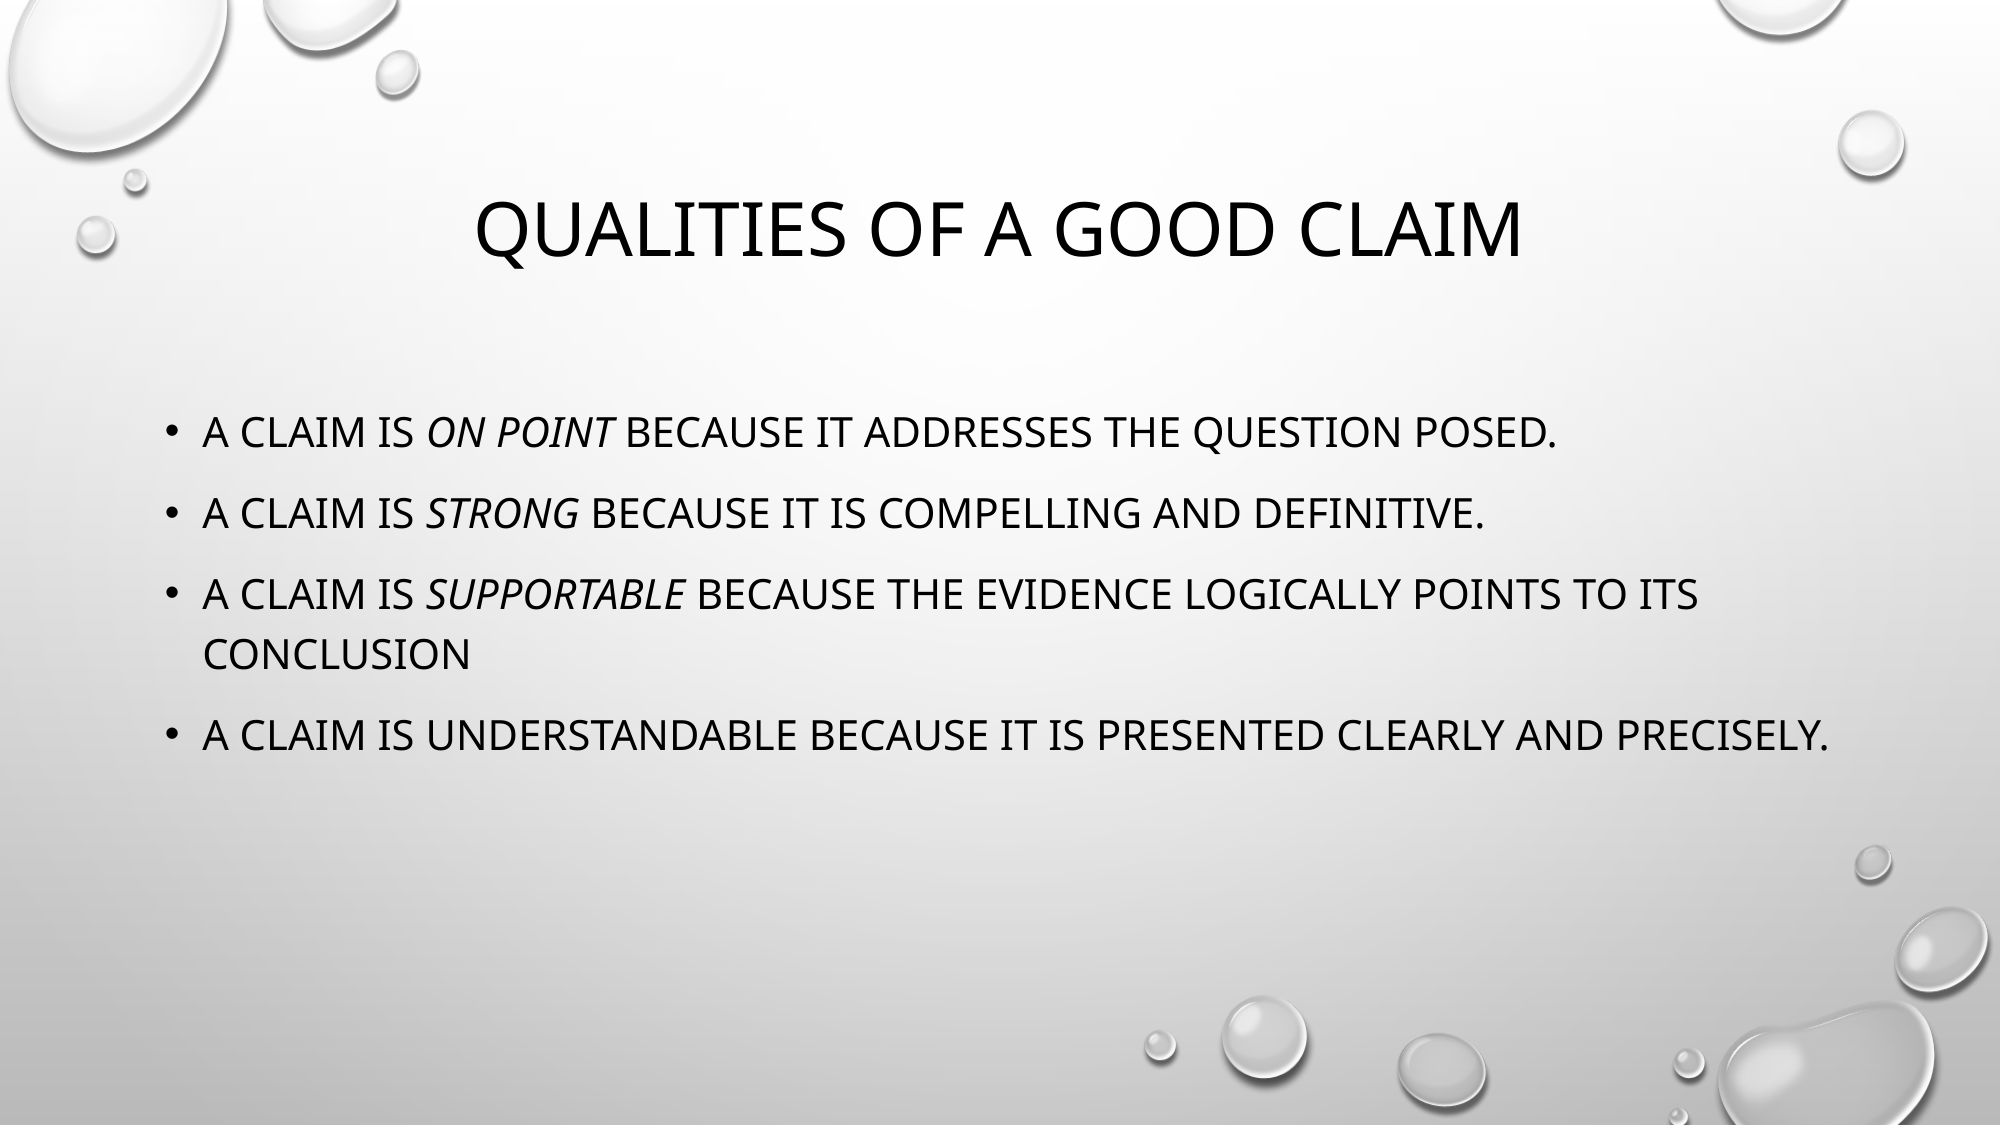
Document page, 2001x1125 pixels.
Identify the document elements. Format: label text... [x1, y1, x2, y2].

picture [0, 0, 2000, 1125]
title Qualities of a good claim [149, 101, 1851, 364]
list A claim is on point because it addresses the question posed. A claim is strong because it is compelling and definitive. A claim is supportable because the evidence logically points to its conclusion A claim is understandable because it is presented clearly and precisely. [149, 388, 1850, 950]
